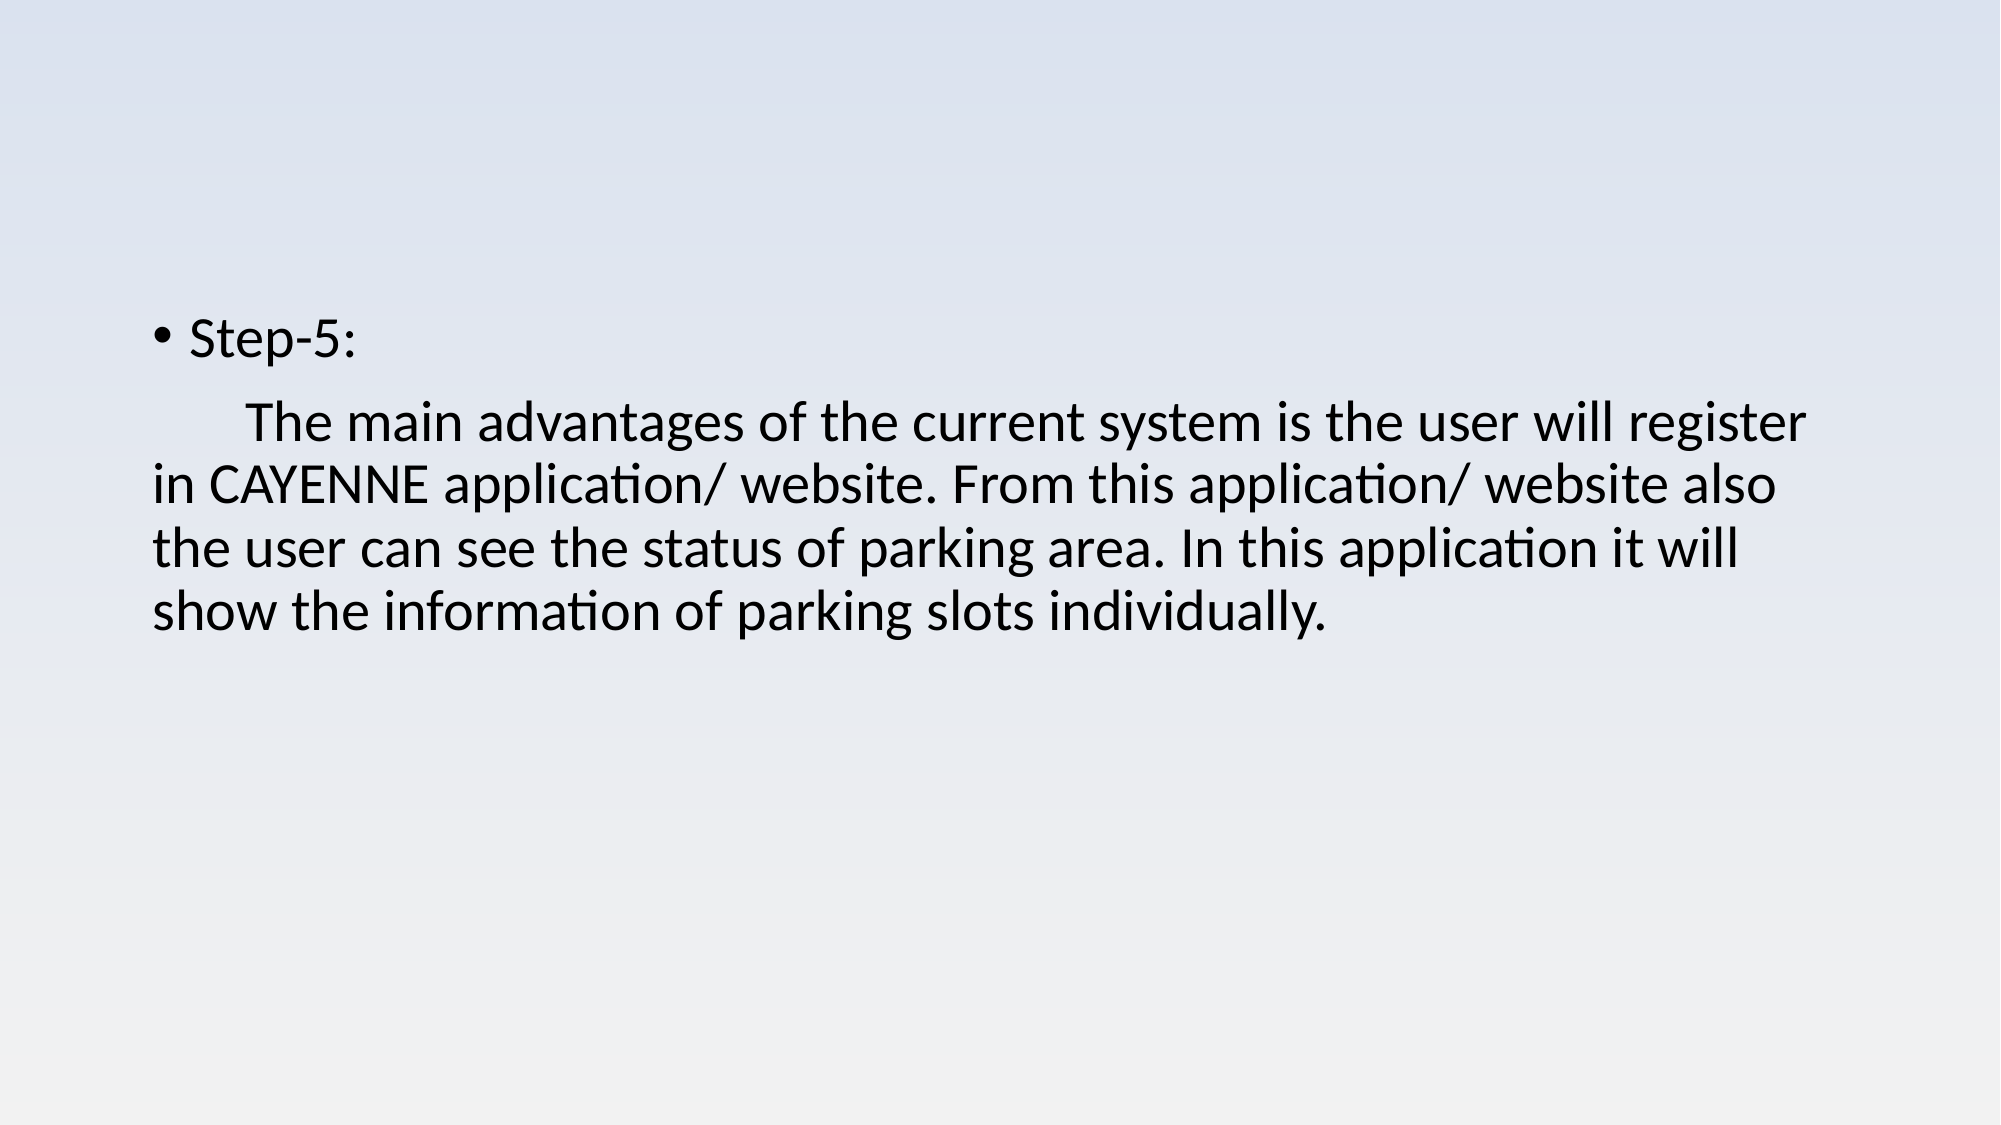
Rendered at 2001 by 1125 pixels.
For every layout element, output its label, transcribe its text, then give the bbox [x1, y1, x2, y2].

list Step-5: The main advantages of the current system is the user will register in CAYENNE application/ website. From this application/ website also the user can see the status of parking area. In this application it will show the information of parking slots individually. [137, 299, 1863, 1014]
